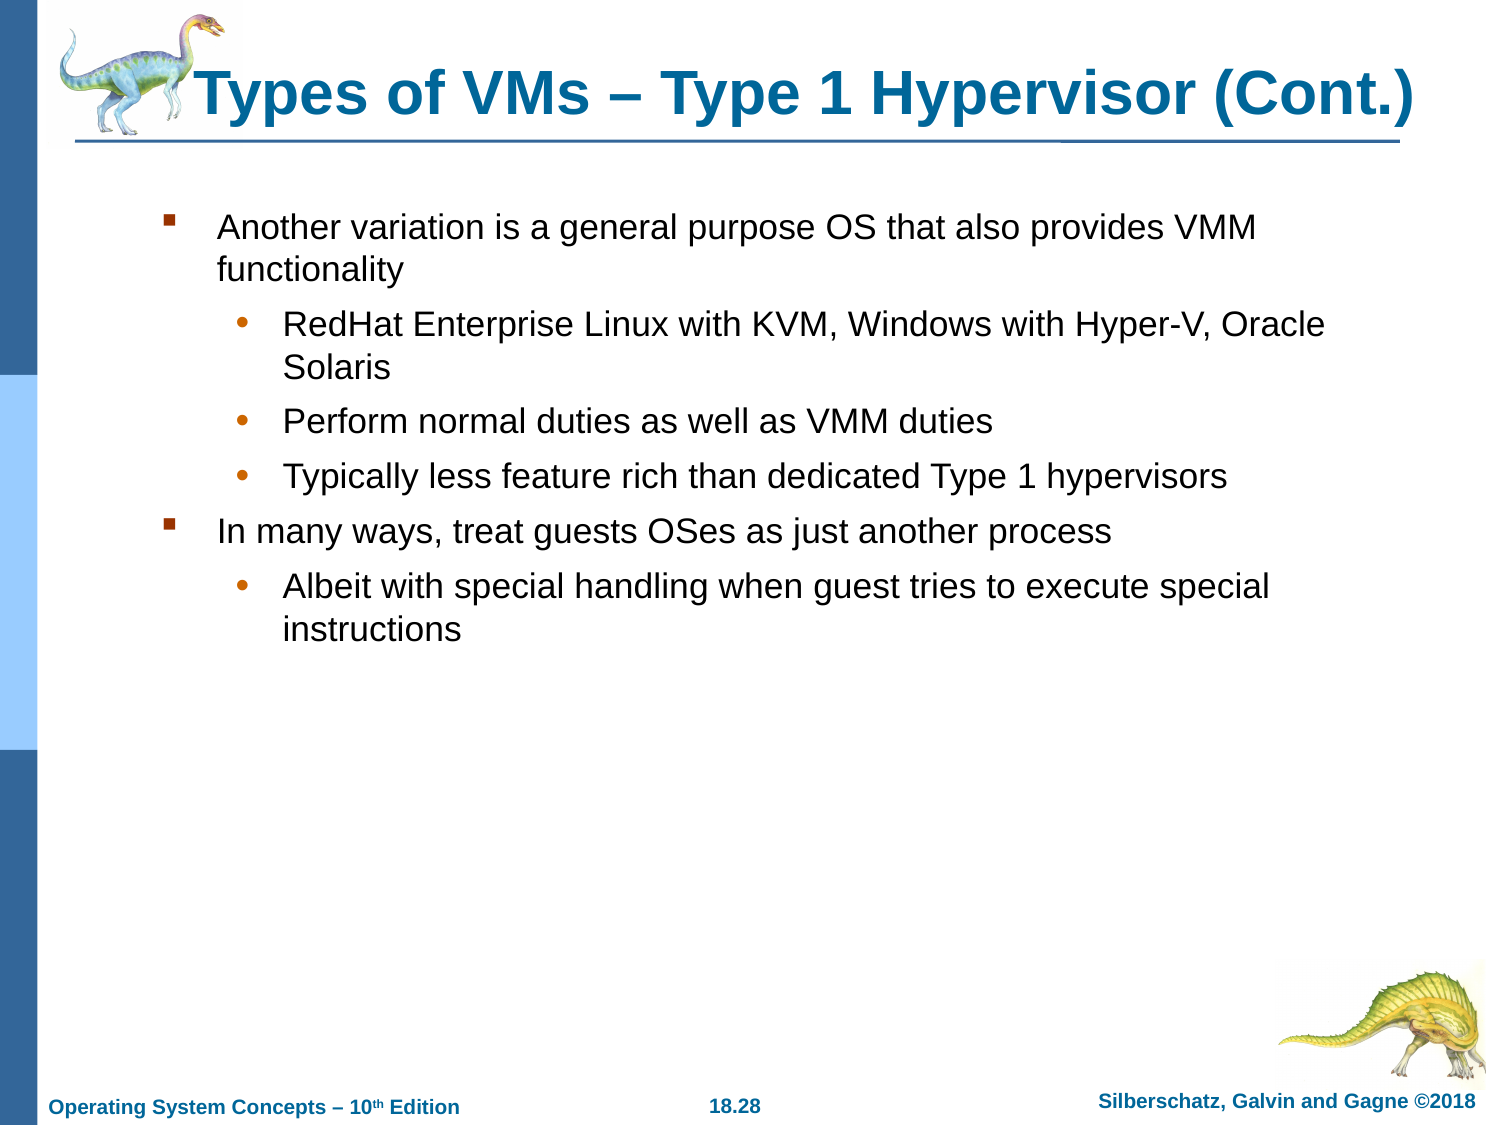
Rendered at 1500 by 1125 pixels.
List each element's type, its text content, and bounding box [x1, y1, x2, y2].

picture [1275, 959, 1486, 1090]
picture [46, 0, 243, 149]
title Types of VMs – Type 1 Hypervisor (Cont.) [165, 39, 1445, 135]
list Another variation is a general purpose OS that also provides VMM functionality RedHat Enterprise Linux with KVM, Windows with Hyper-V, Oracle Solaris Perform normal duties as well as VMM duties Typically less feature rich than dedicated Type 1 hypervisors In many ways, treat guests OSes as just another process Albeit with special handling when guest tries to execute special instructions [145, 196, 1396, 940]
